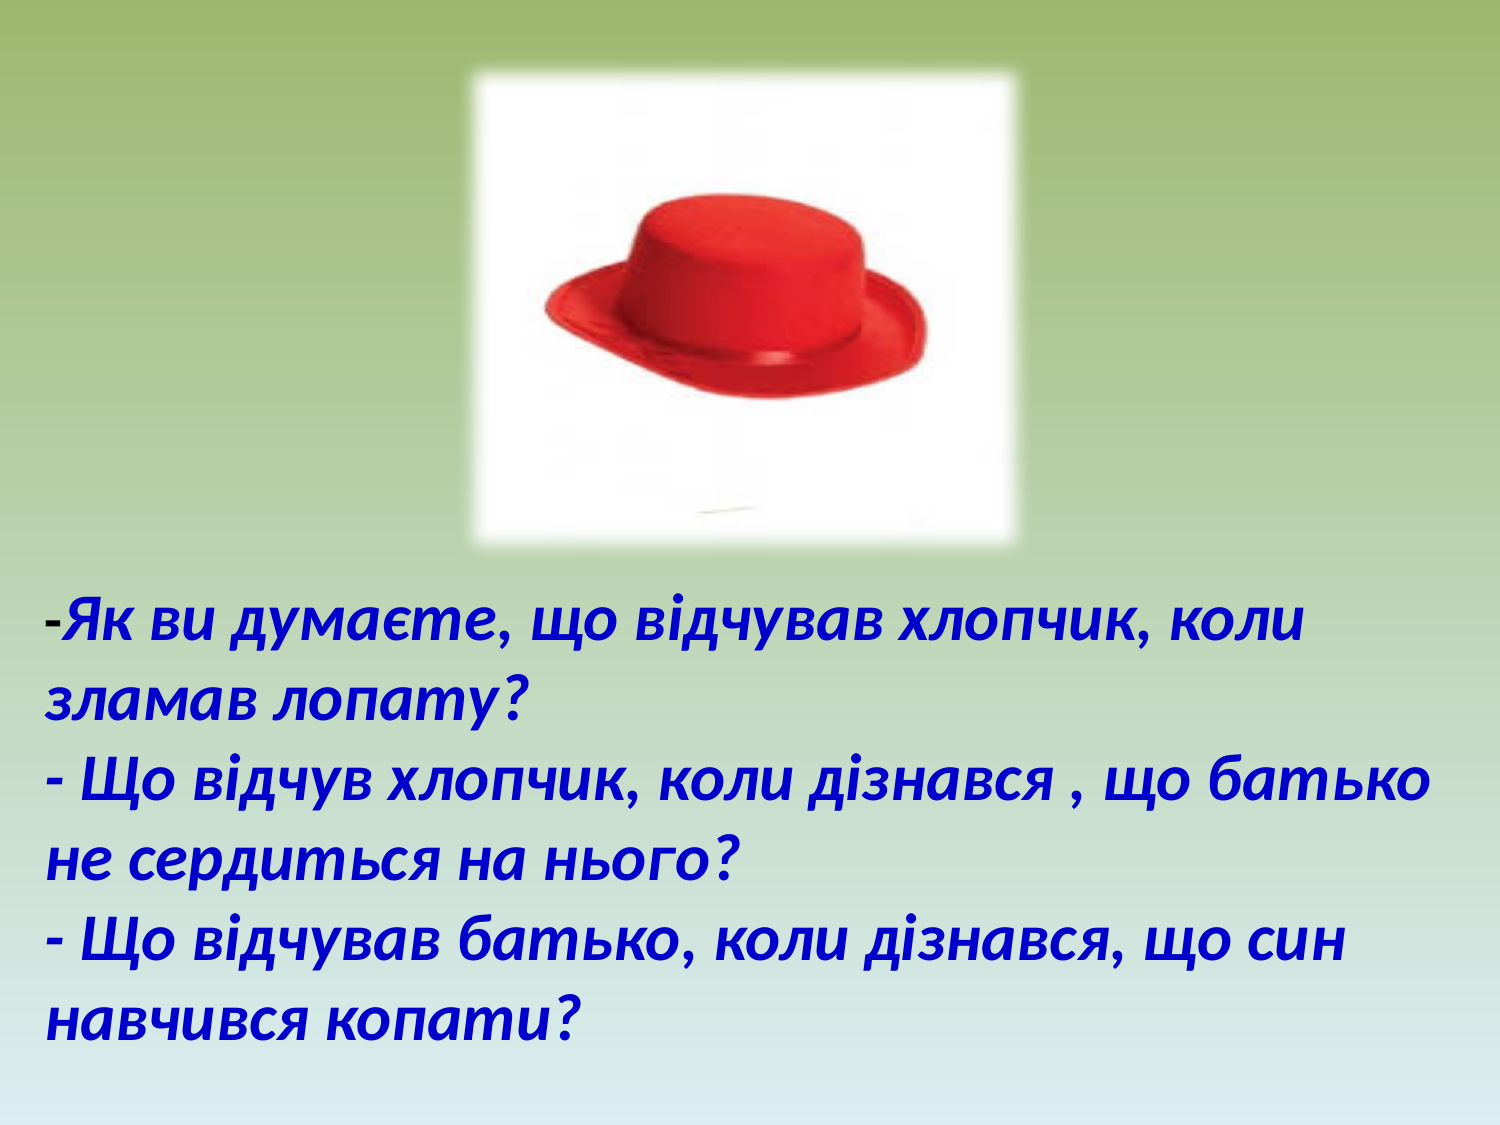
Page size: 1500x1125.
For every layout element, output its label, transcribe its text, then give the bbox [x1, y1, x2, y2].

title -Як ви думаєте, що відчував хлопчик, коли зламав лопату? - Що відчув хлопчик, коли дізнався , що батько не сердиться на нього? - Що відчував батько, коли дізнався, що син навчився копати? [29, 578, 1471, 1120]
picture [455, 54, 1034, 563]
